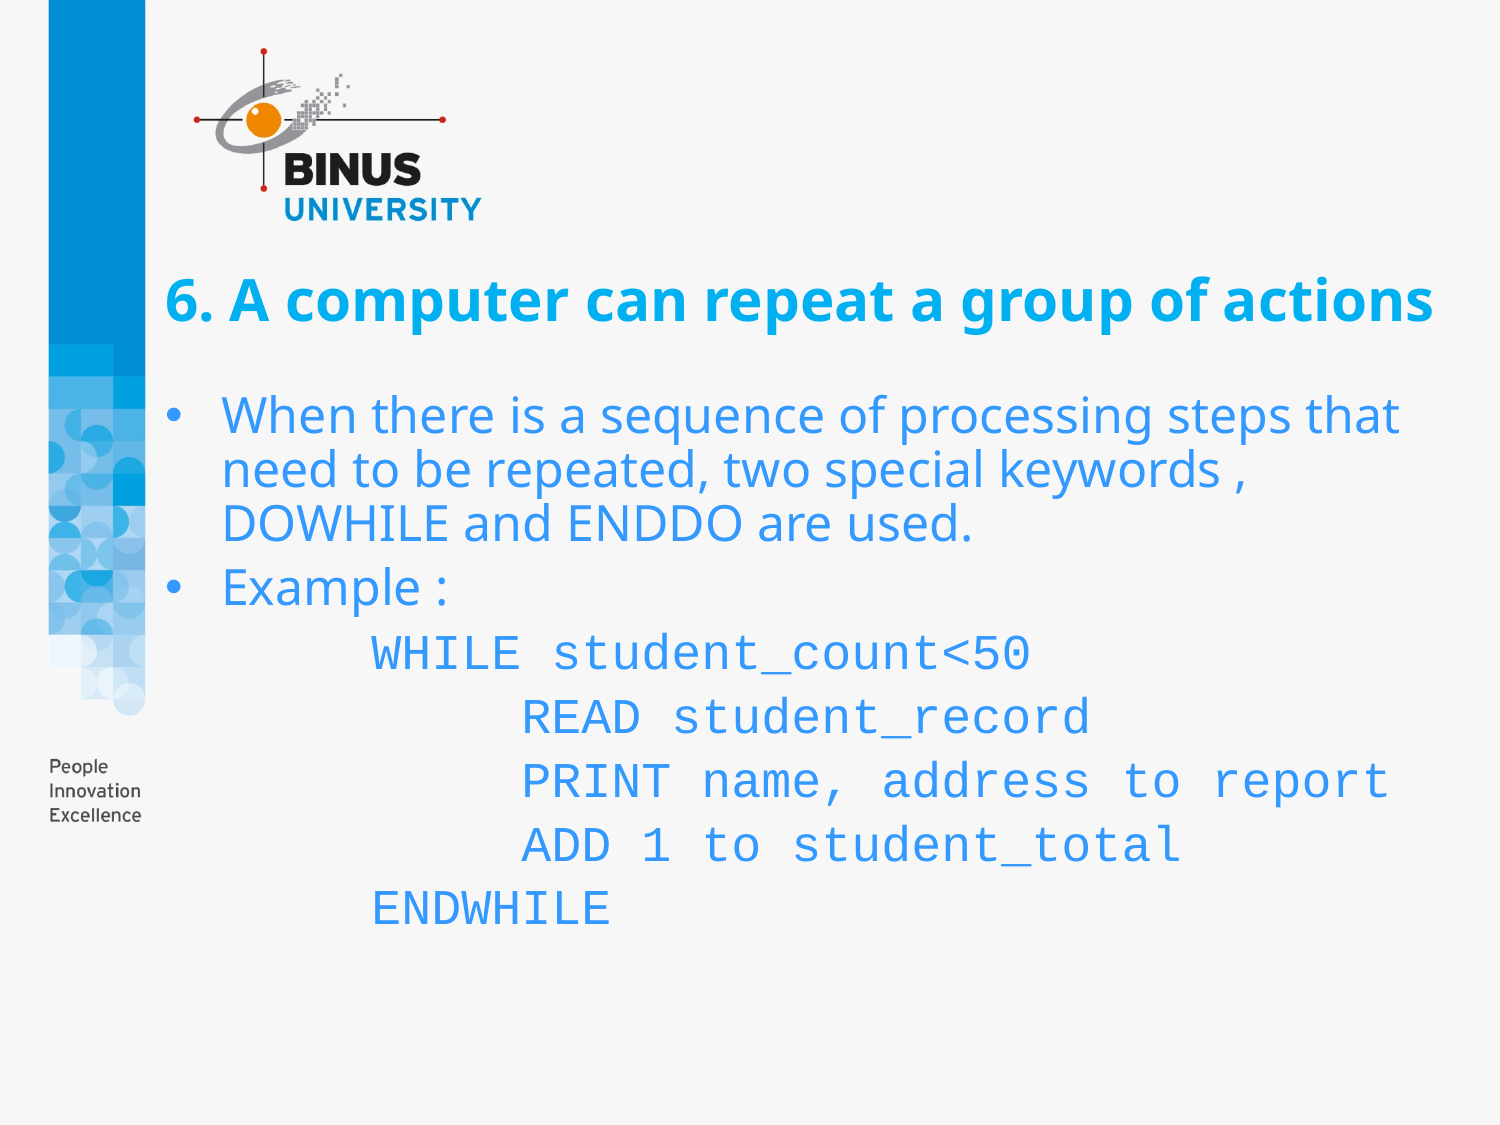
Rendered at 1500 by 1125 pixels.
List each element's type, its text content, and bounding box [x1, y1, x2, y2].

title 6. A computer can repeat a group of actions [150, 207, 1500, 382]
list When there is a sequence of processing steps that need to be repeated, two special keywords , DOWHILE and ENDDO are used. Example : WHILE student_count<50 READ student_record PRINT name, address to report ADD 1 to student_total ENDWHILE [150, 382, 1500, 1100]
picture [0, 0, 1500, 845]
